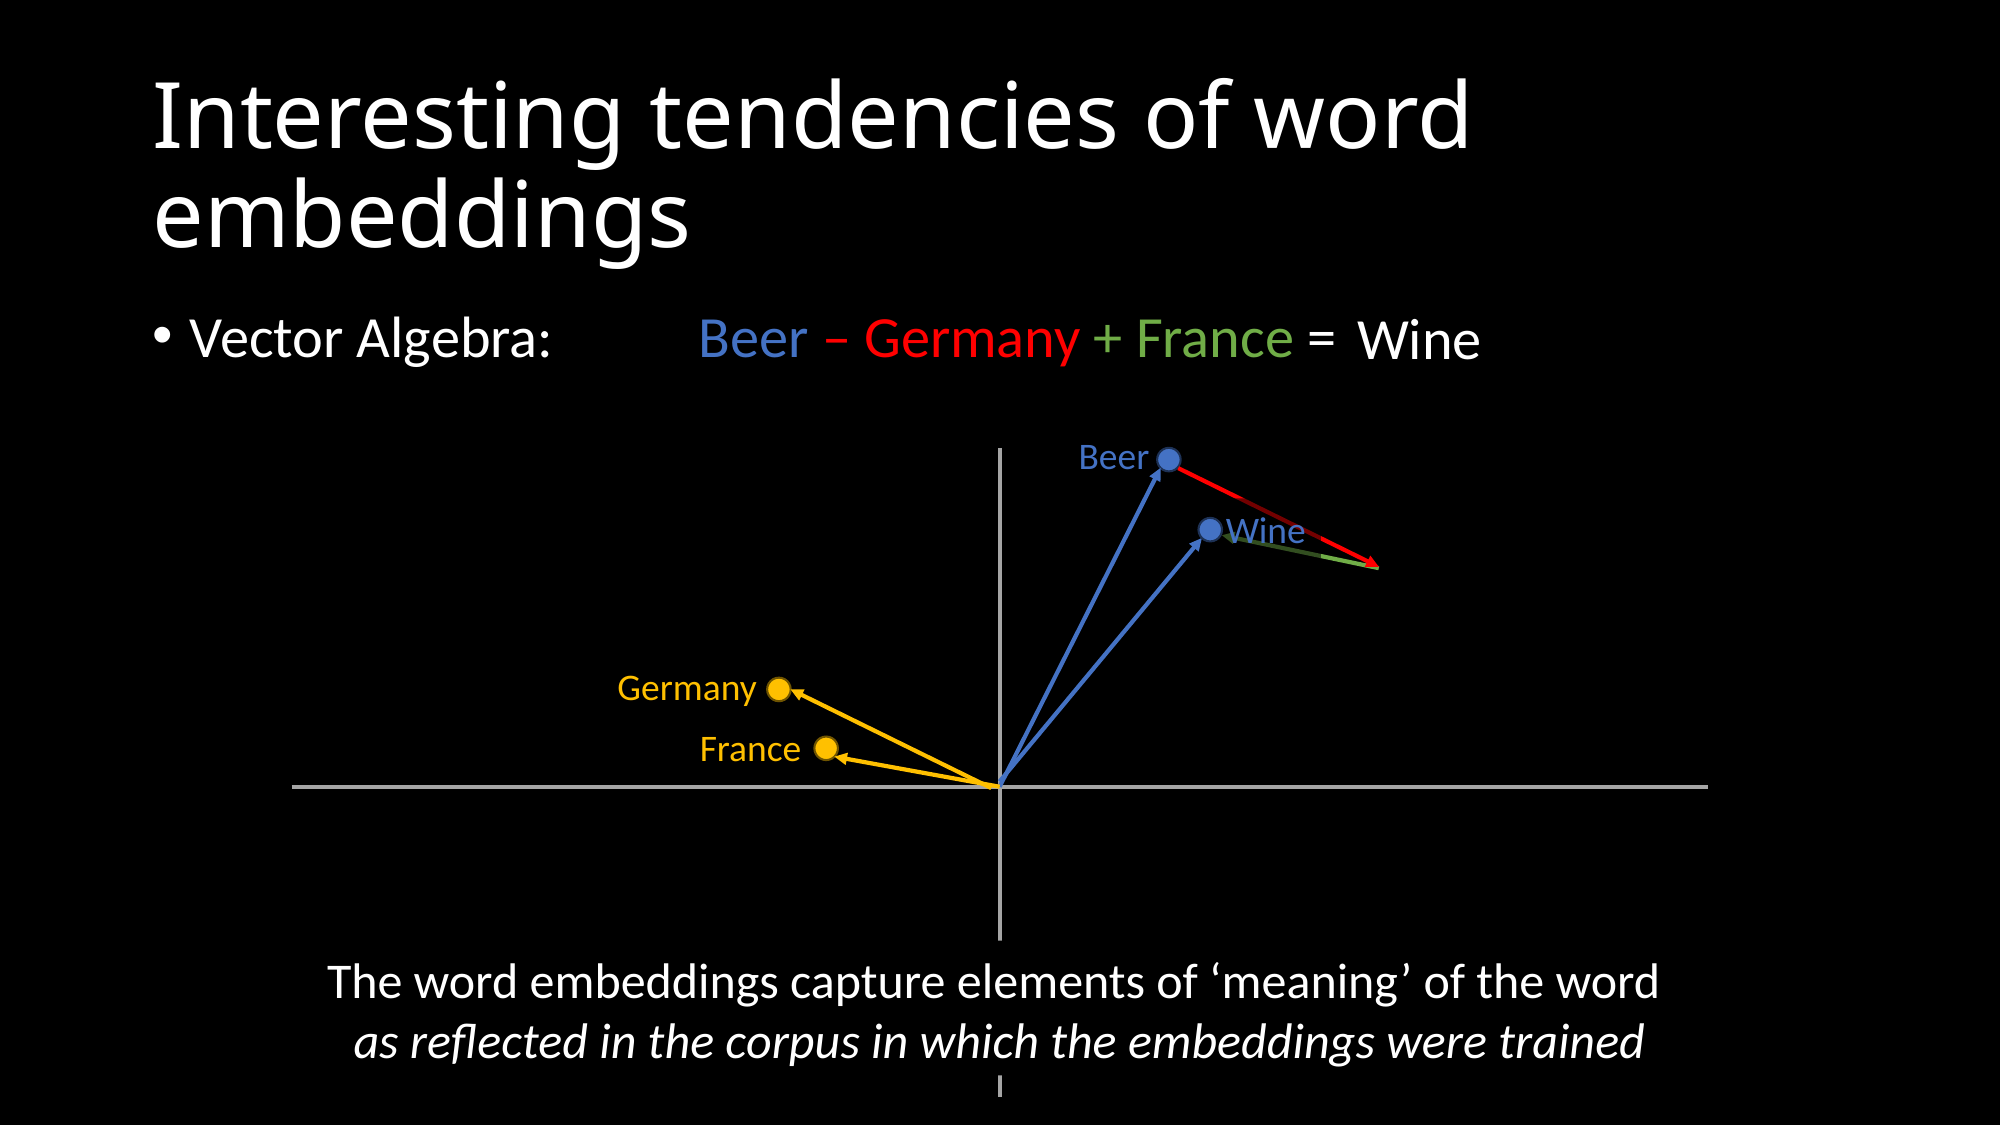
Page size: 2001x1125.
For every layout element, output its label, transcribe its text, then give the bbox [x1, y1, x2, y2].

list Vector Algebra: Beer – Germany + France = ???? [137, 299, 1863, 1014]
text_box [999, 537, 1202, 782]
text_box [790, 689, 992, 789]
text_box The word embeddings capture elements of ‘meaning’ of the word as reflected in the corpus in which the embeddings were trained [261, 940, 999, 1076]
title Interesting tendencies of word embeddings [137, 59, 1863, 278]
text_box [1178, 468, 1379, 567]
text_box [999, 467, 1161, 537]
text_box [1000, 782, 1161, 787]
text_box Wine [1342, 293, 1504, 379]
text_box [992, 756, 1000, 787]
text_box The word embeddings capture elements of ‘meaning’ of the word as reflected in the corpus in which the embeddings were trained [1001, 940, 1738, 1076]
